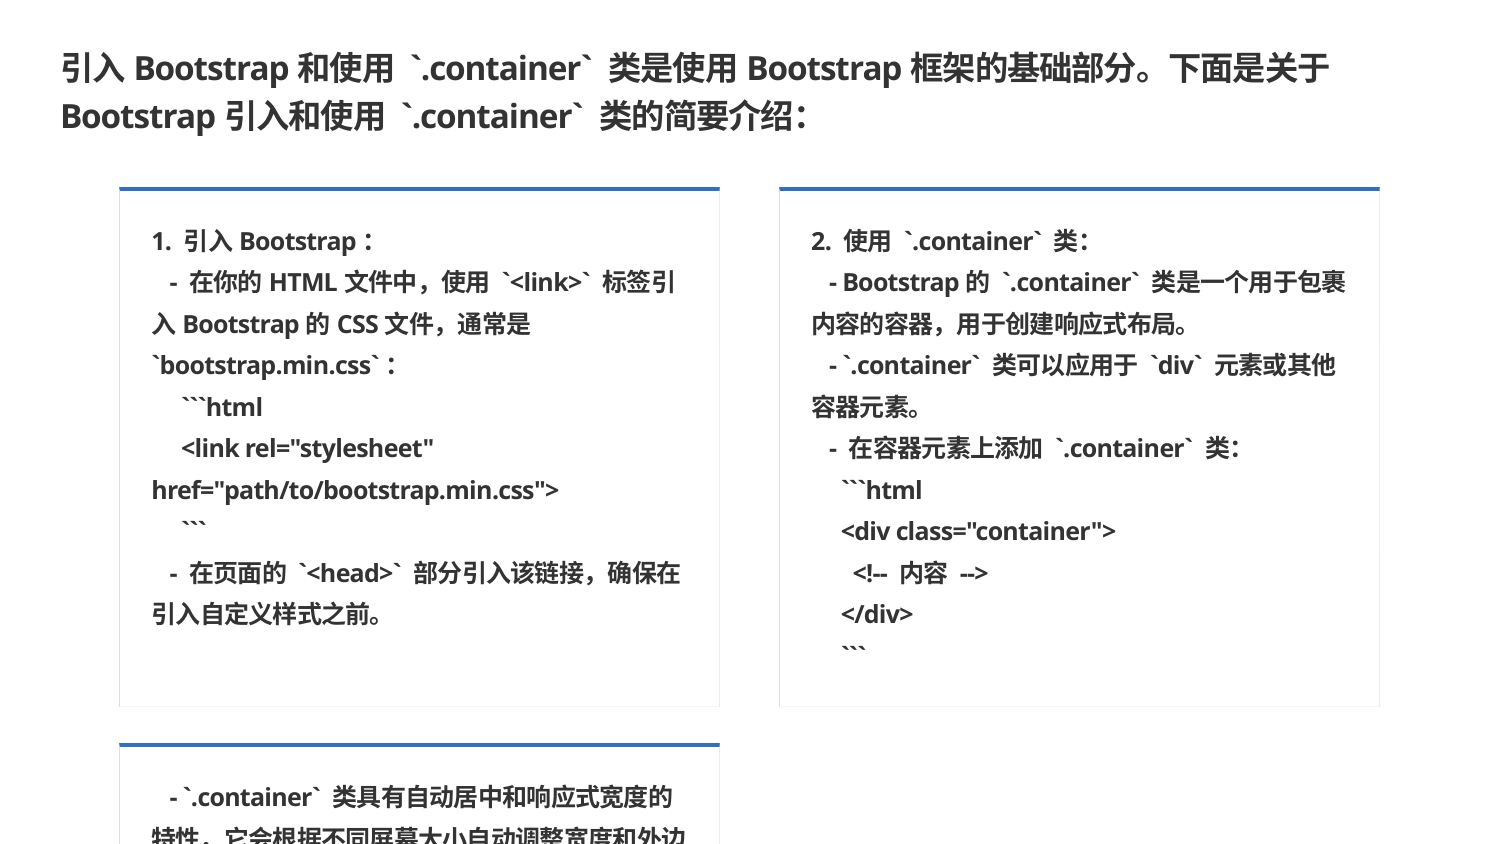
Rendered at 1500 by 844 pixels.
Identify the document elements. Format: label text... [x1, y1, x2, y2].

picture [779, 187, 1380, 707]
picture [119, 743, 720, 844]
text_box 引入Bootstrap和使用 `.container` 类是使用Bootstrap框架的基础部分。下面是关于Bootstrap引入和使用 `.container` 类的简要介绍： [60, 37, 1440, 135]
picture [119, 187, 720, 707]
